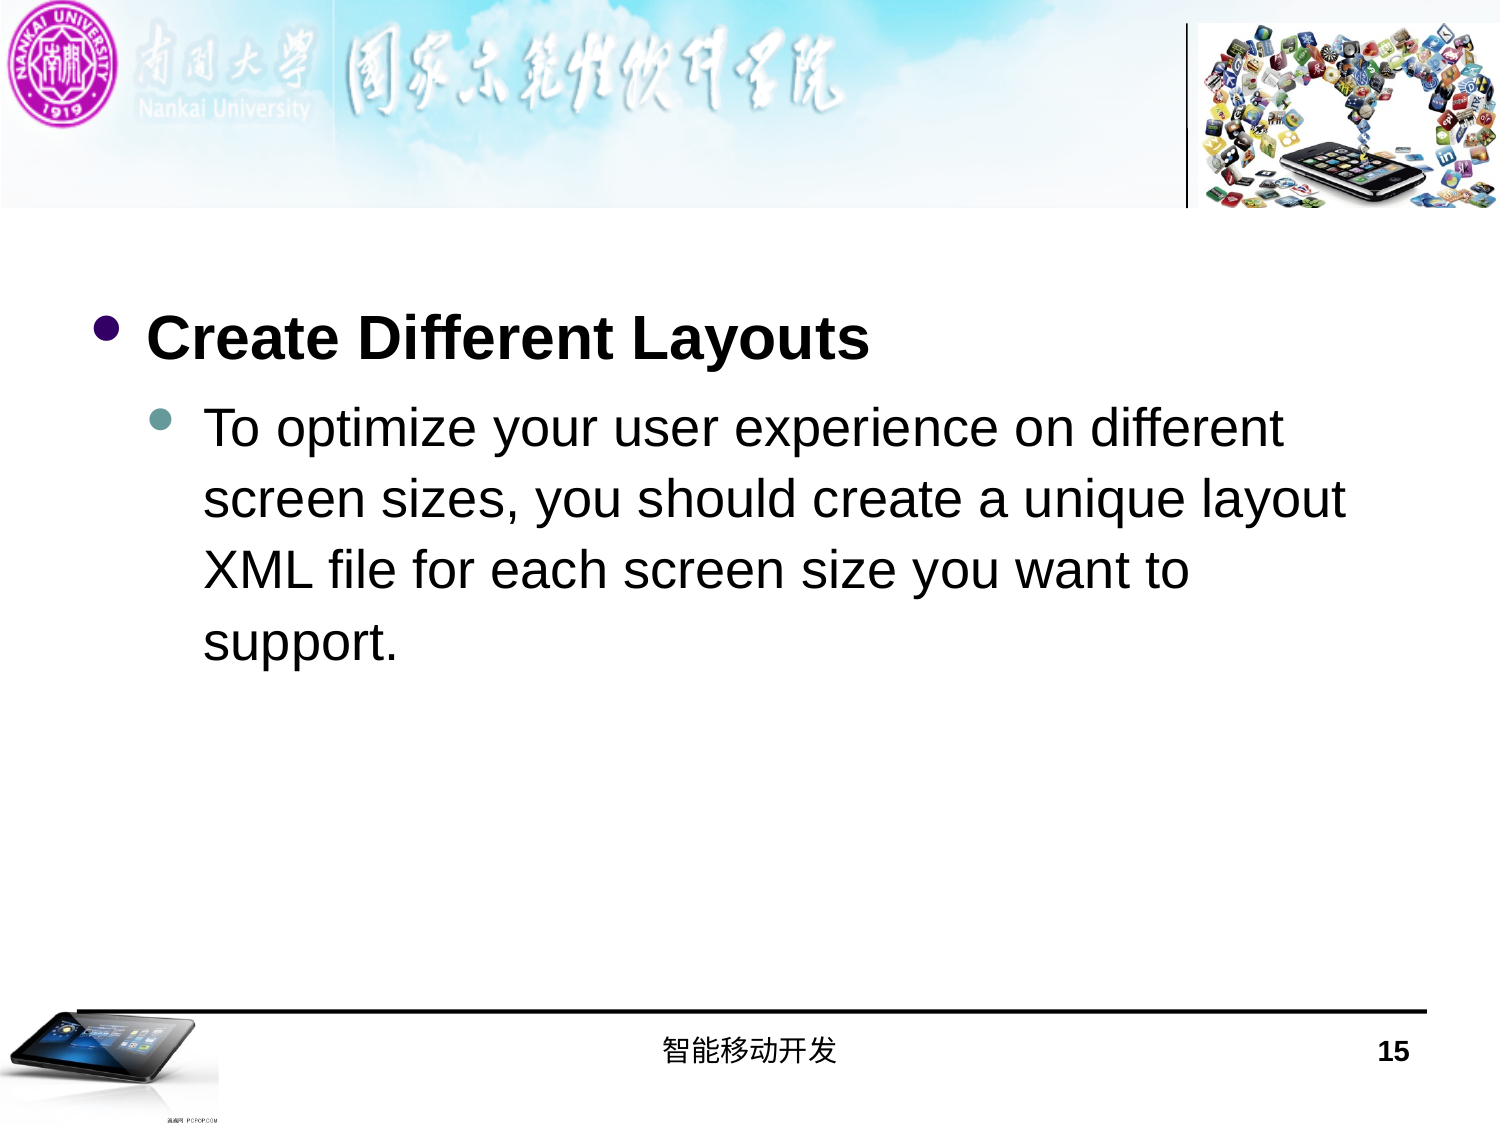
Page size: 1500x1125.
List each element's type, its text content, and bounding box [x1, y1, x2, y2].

picture [0, 976, 219, 1125]
slide_number 15 [1074, 1024, 1425, 1103]
picture [1, 0, 1500, 208]
list Create Different Layouts To optimize your user experience on different screen sizes, you should create a unique layout XML file for each screen size you want to support. [75, 282, 1425, 1006]
footer 智能移动开发 [512, 1024, 988, 1103]
